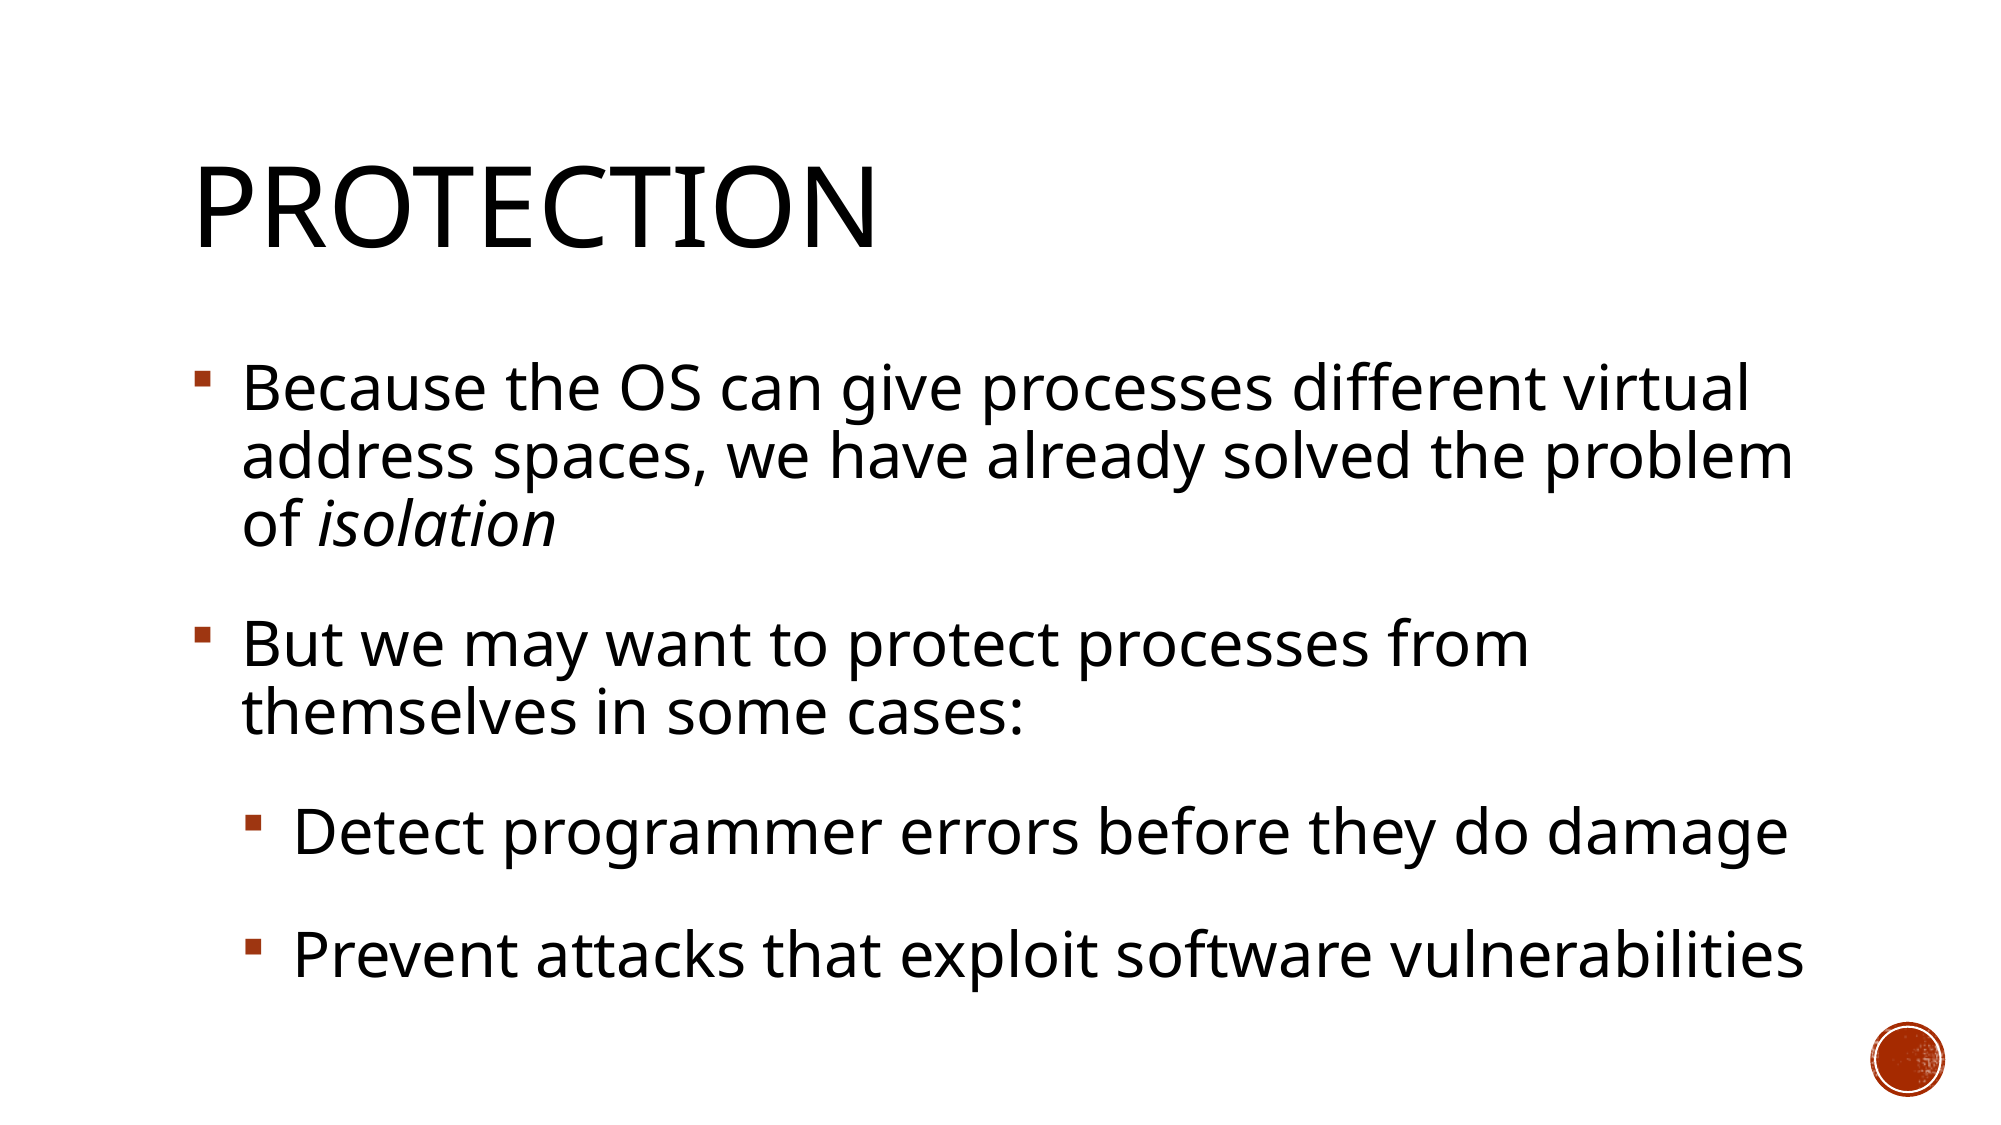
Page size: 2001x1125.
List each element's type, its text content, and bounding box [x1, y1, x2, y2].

title Protection [175, 79, 1826, 344]
list Because the OS can give processes different virtual address spaces, we have already solved the problem of isolation But we may want to protect processes from themselves in some cases: Detect programmer errors before they do damage Prevent attacks that exploit software vulnerabilities [175, 348, 1826, 1013]
